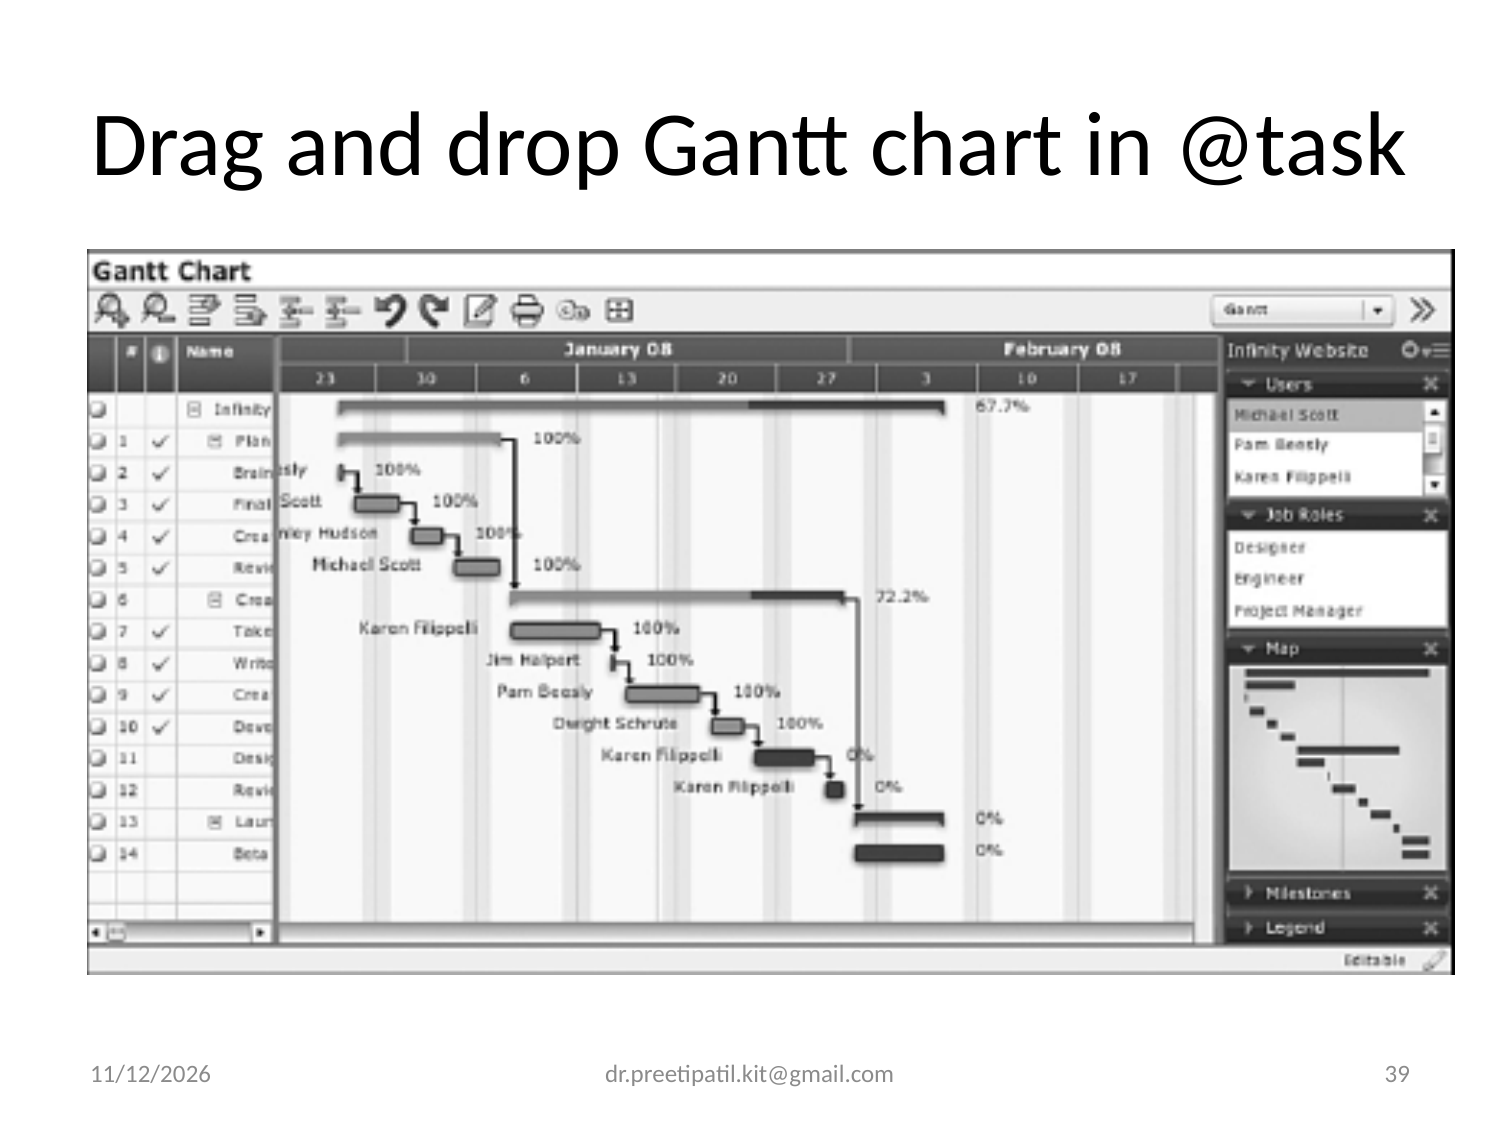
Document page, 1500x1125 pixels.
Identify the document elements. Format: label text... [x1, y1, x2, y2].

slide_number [75, 1042, 425, 1103]
footer dr.preetipatil.kit@gmail.com [512, 1042, 988, 1103]
slide_number 39 [1074, 1042, 1425, 1103]
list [87, 249, 1455, 976]
title Drag and drop Gantt chart in @task [75, 45, 1425, 233]
